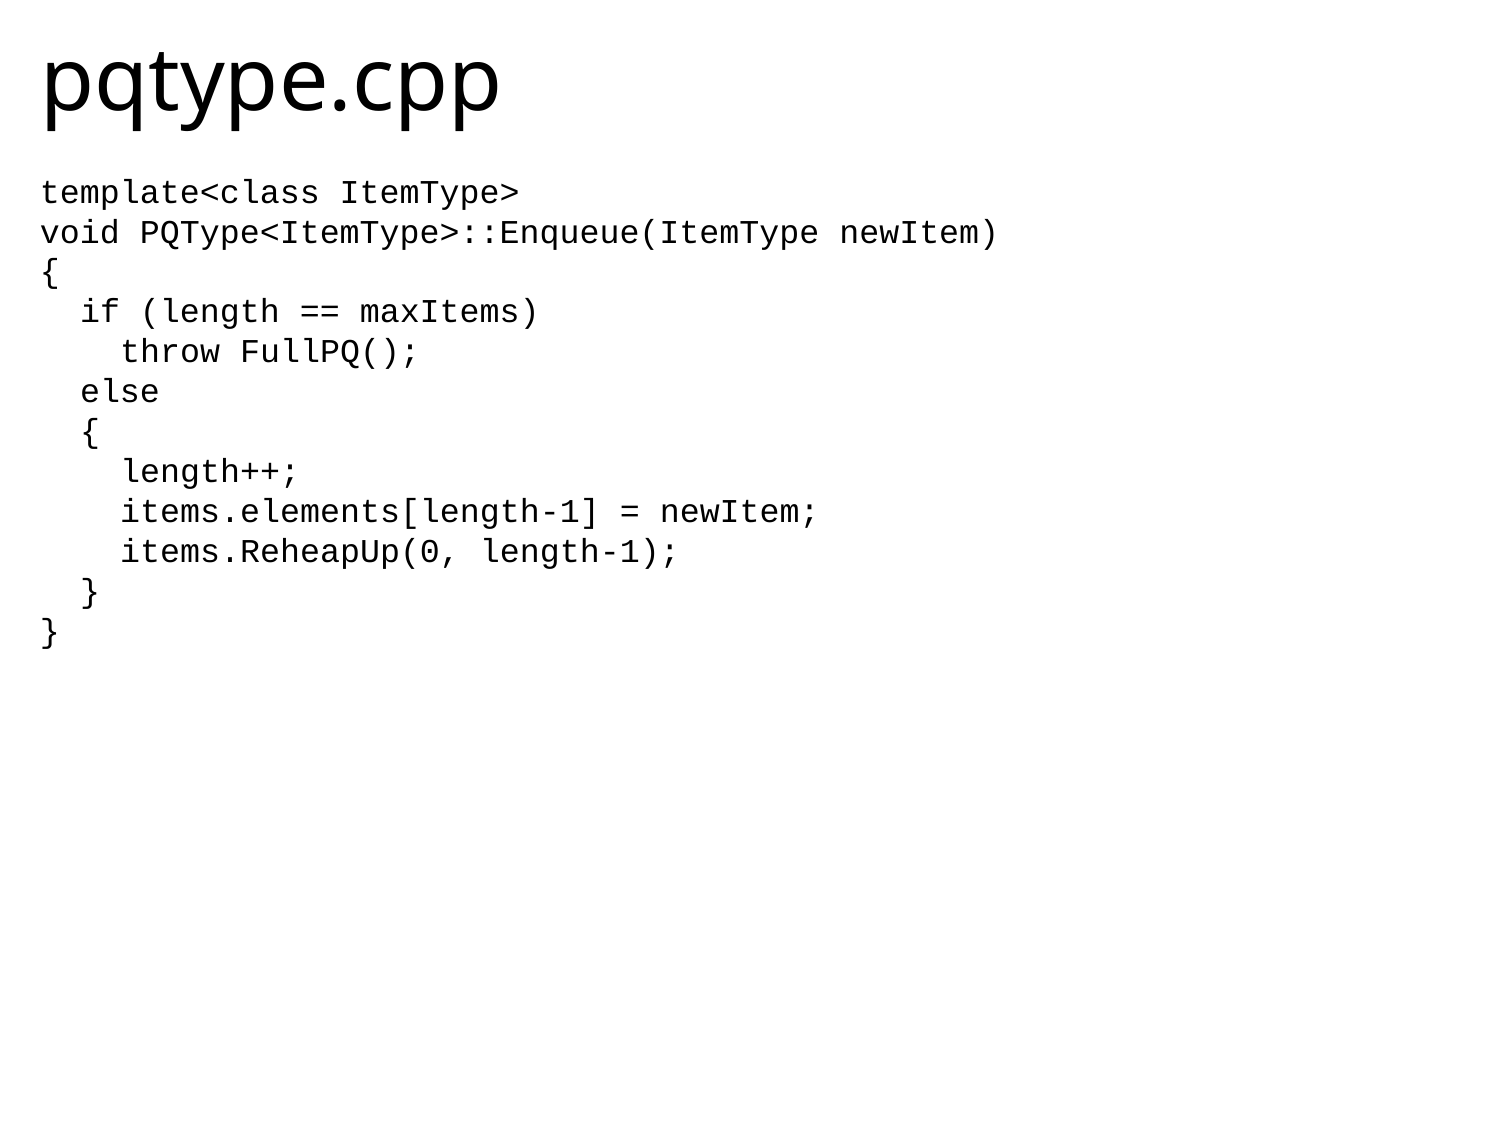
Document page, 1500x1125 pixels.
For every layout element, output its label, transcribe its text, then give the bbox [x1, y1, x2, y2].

text_box template<class ItemType> void PQType<ItemType>::Enqueue(ItemType newItem) { if (length == maxItems) throw FullPQ(); else { length++; items.elements[length-1] = newItem; items.ReheapUp(0, length-1); } } [25, 162, 1484, 657]
title pqtype.cpp [25, 26, 1469, 138]
